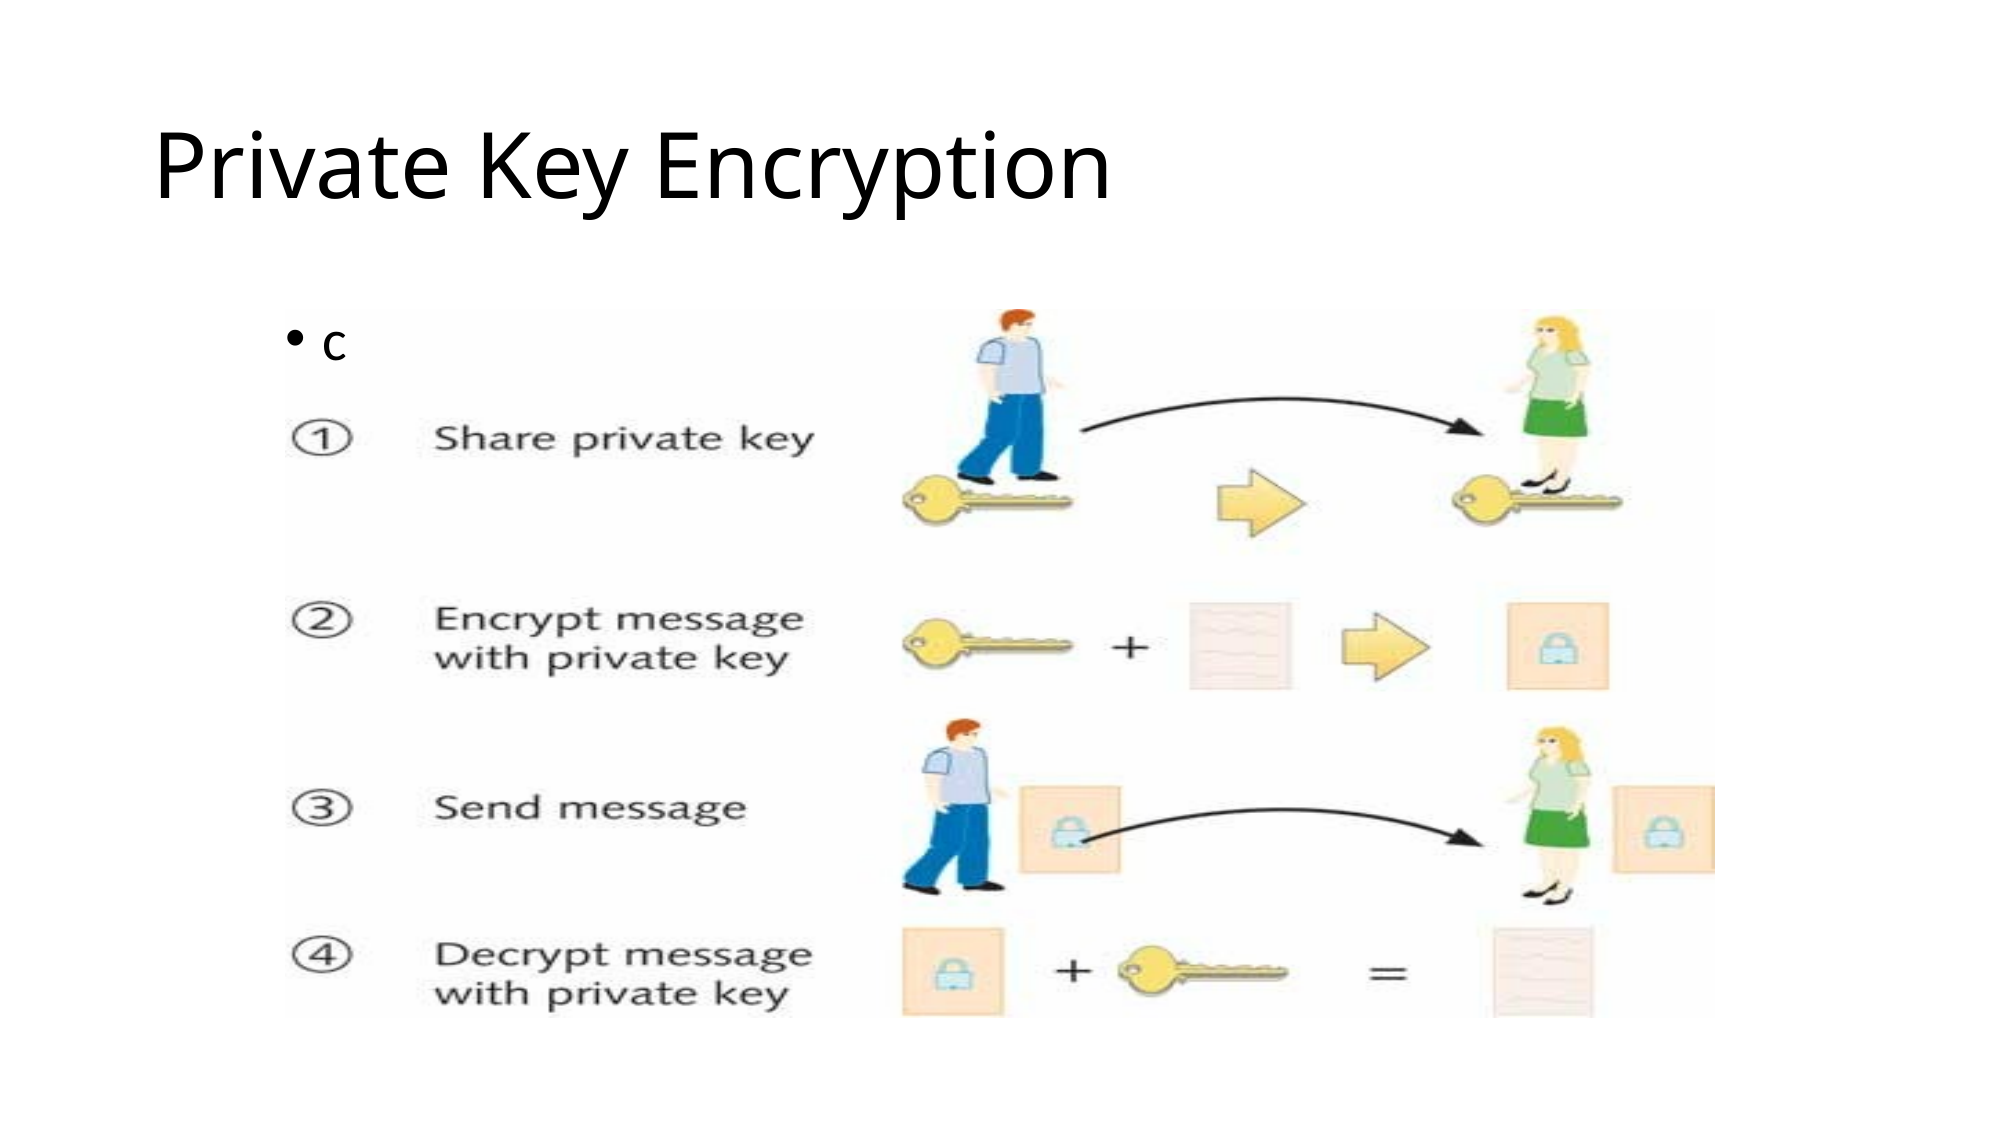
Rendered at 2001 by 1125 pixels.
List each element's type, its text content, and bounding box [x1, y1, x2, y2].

list c [285, 309, 1715, 1018]
title Private Key Encryption [137, 59, 1863, 278]
